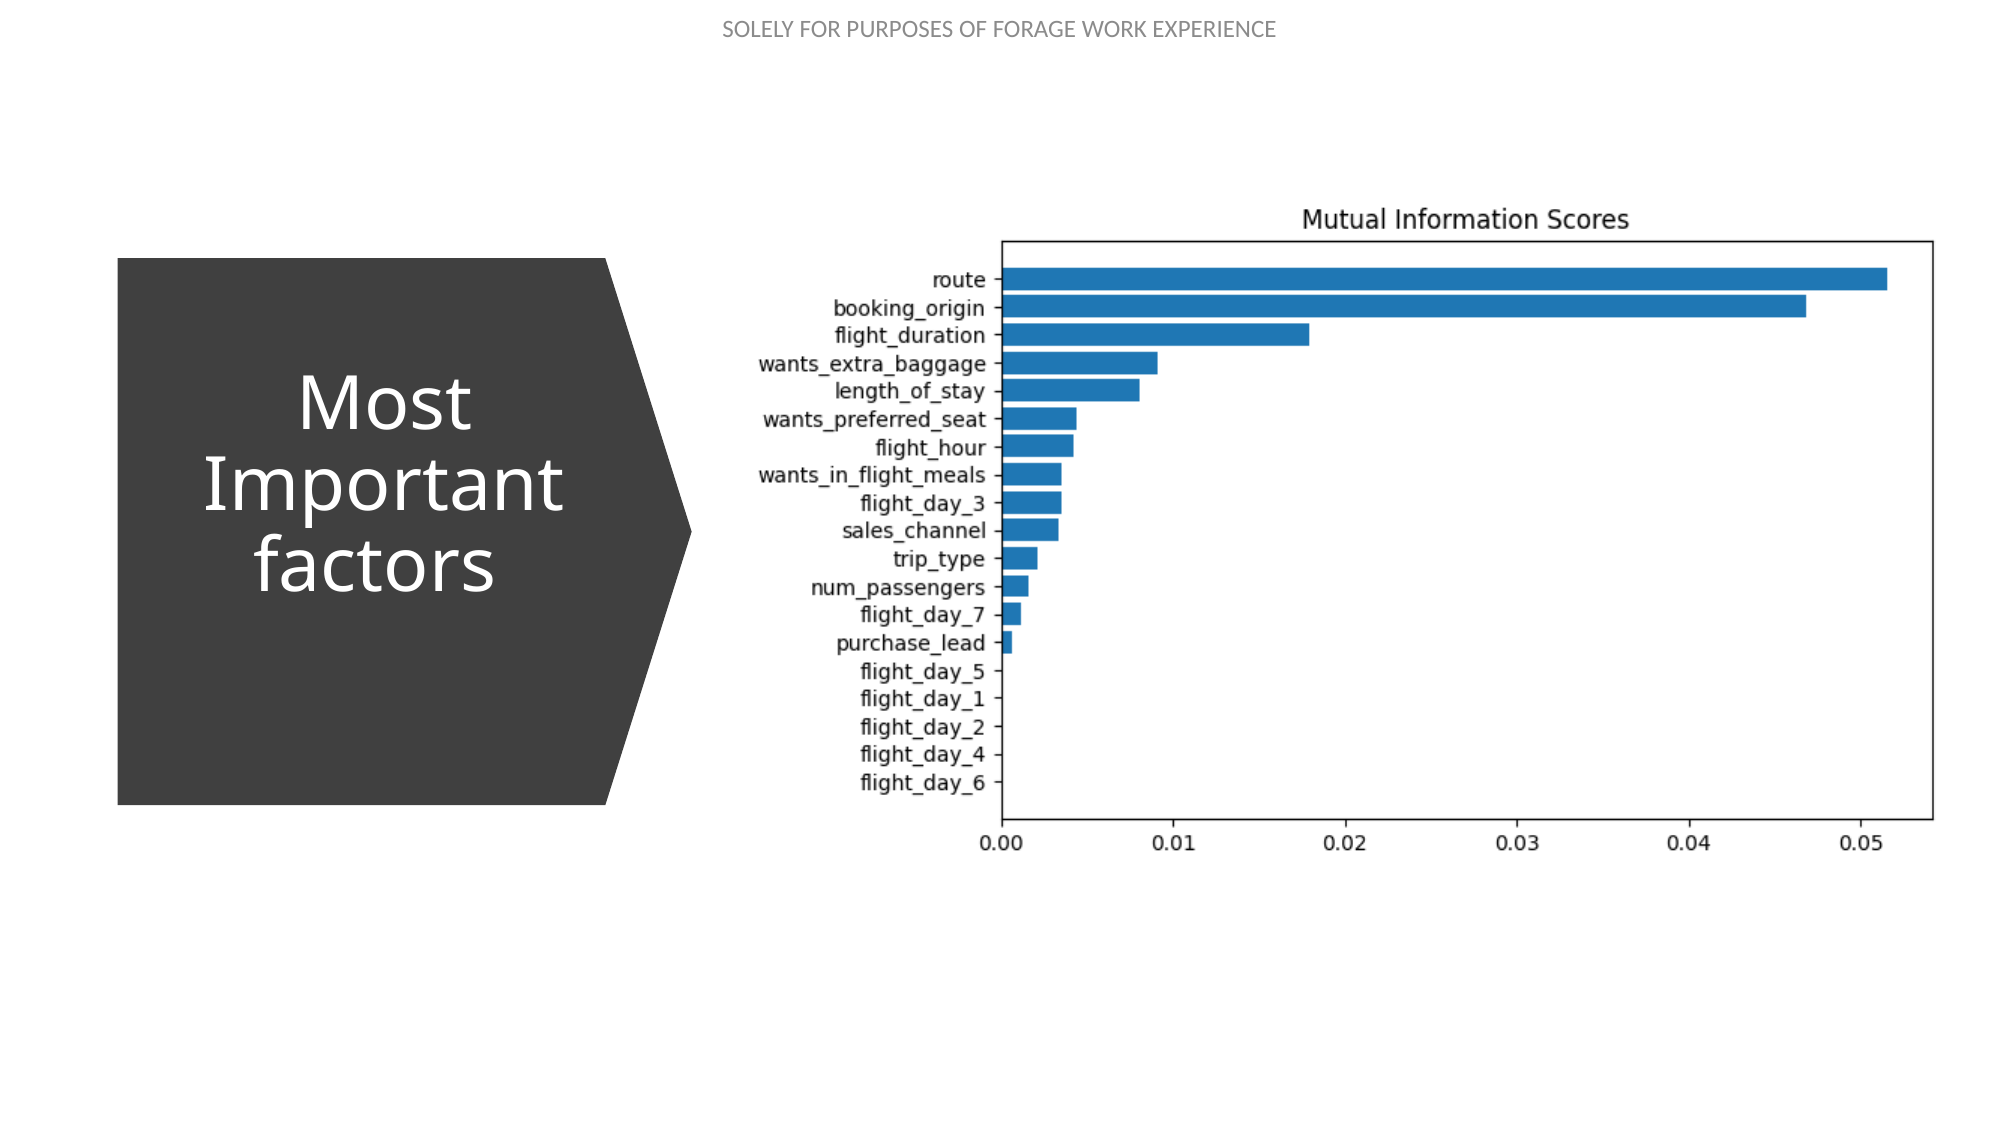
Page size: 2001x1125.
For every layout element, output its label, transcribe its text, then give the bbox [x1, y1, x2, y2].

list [742, 193, 1946, 870]
text_box [116, 257, 693, 807]
title Most Important factors [168, 322, 601, 741]
